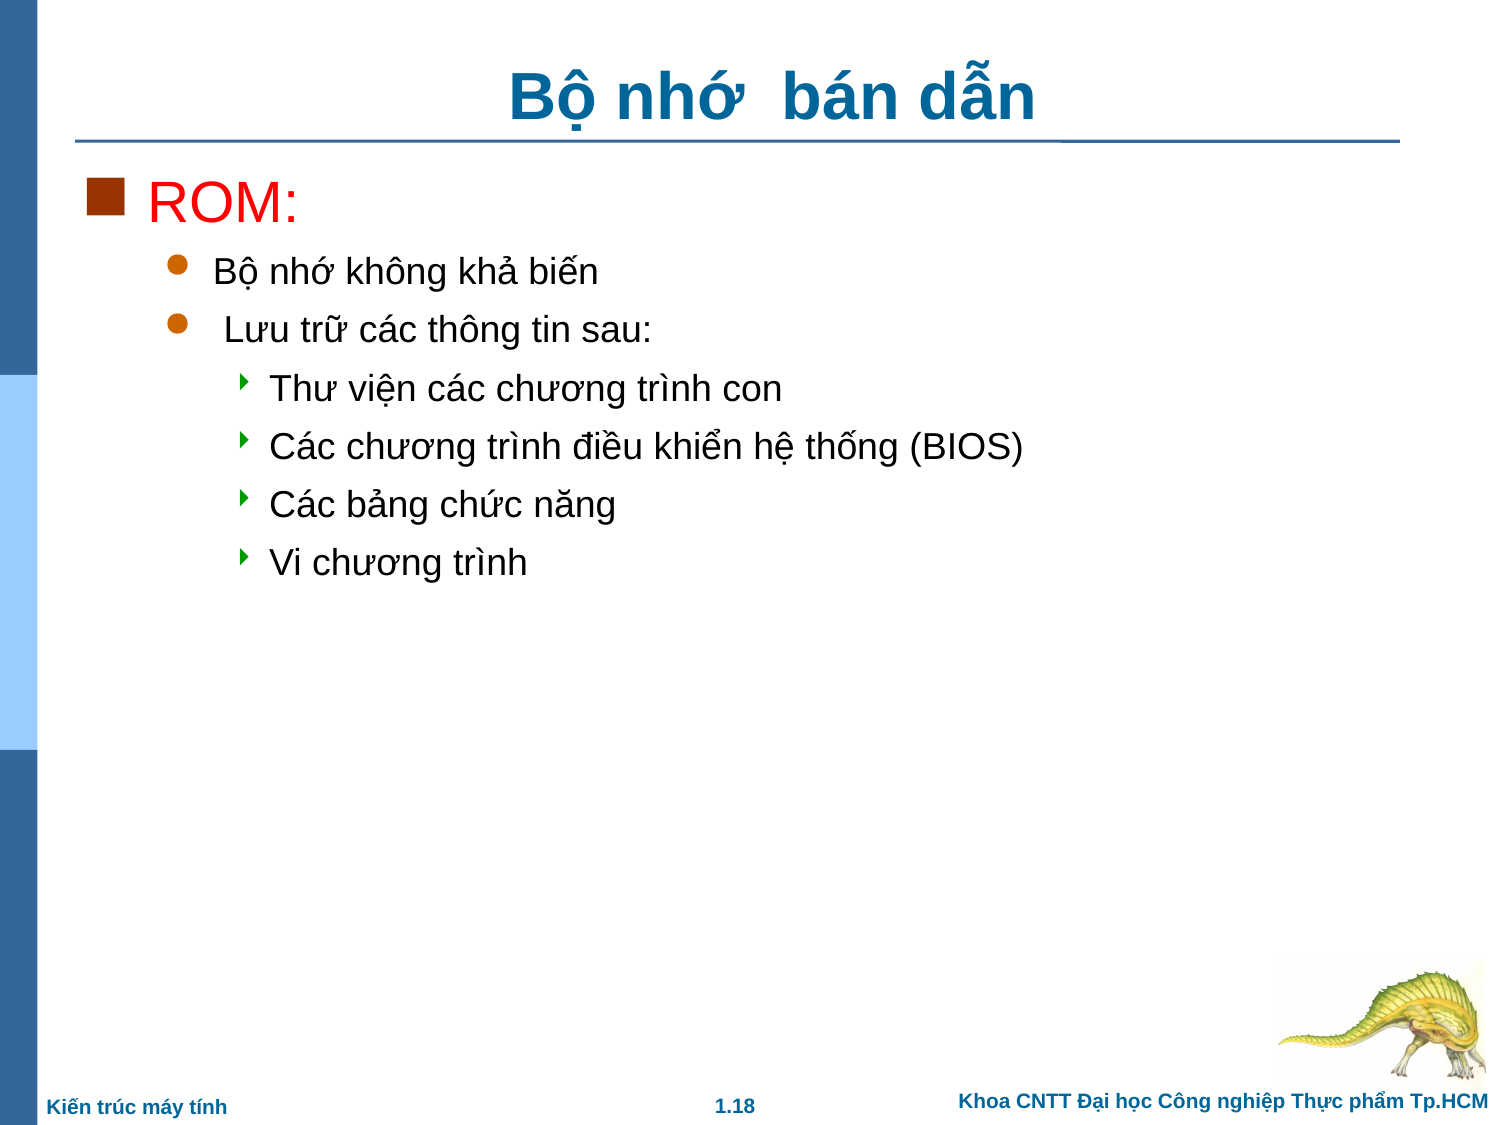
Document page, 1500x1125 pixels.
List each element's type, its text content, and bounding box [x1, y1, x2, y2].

picture [1436, 959, 1486, 1090]
title Bộ nhớ bán dẫn [75, 45, 1471, 141]
list ROM: Bộ nhớ không khả biến Lưu trữ các thông tin sau: Thư viện các chương trình con Các chương trình điều khiển hệ thống (BIOS) Các bảng chức năng Vi chương trình [76, 156, 1436, 1109]
